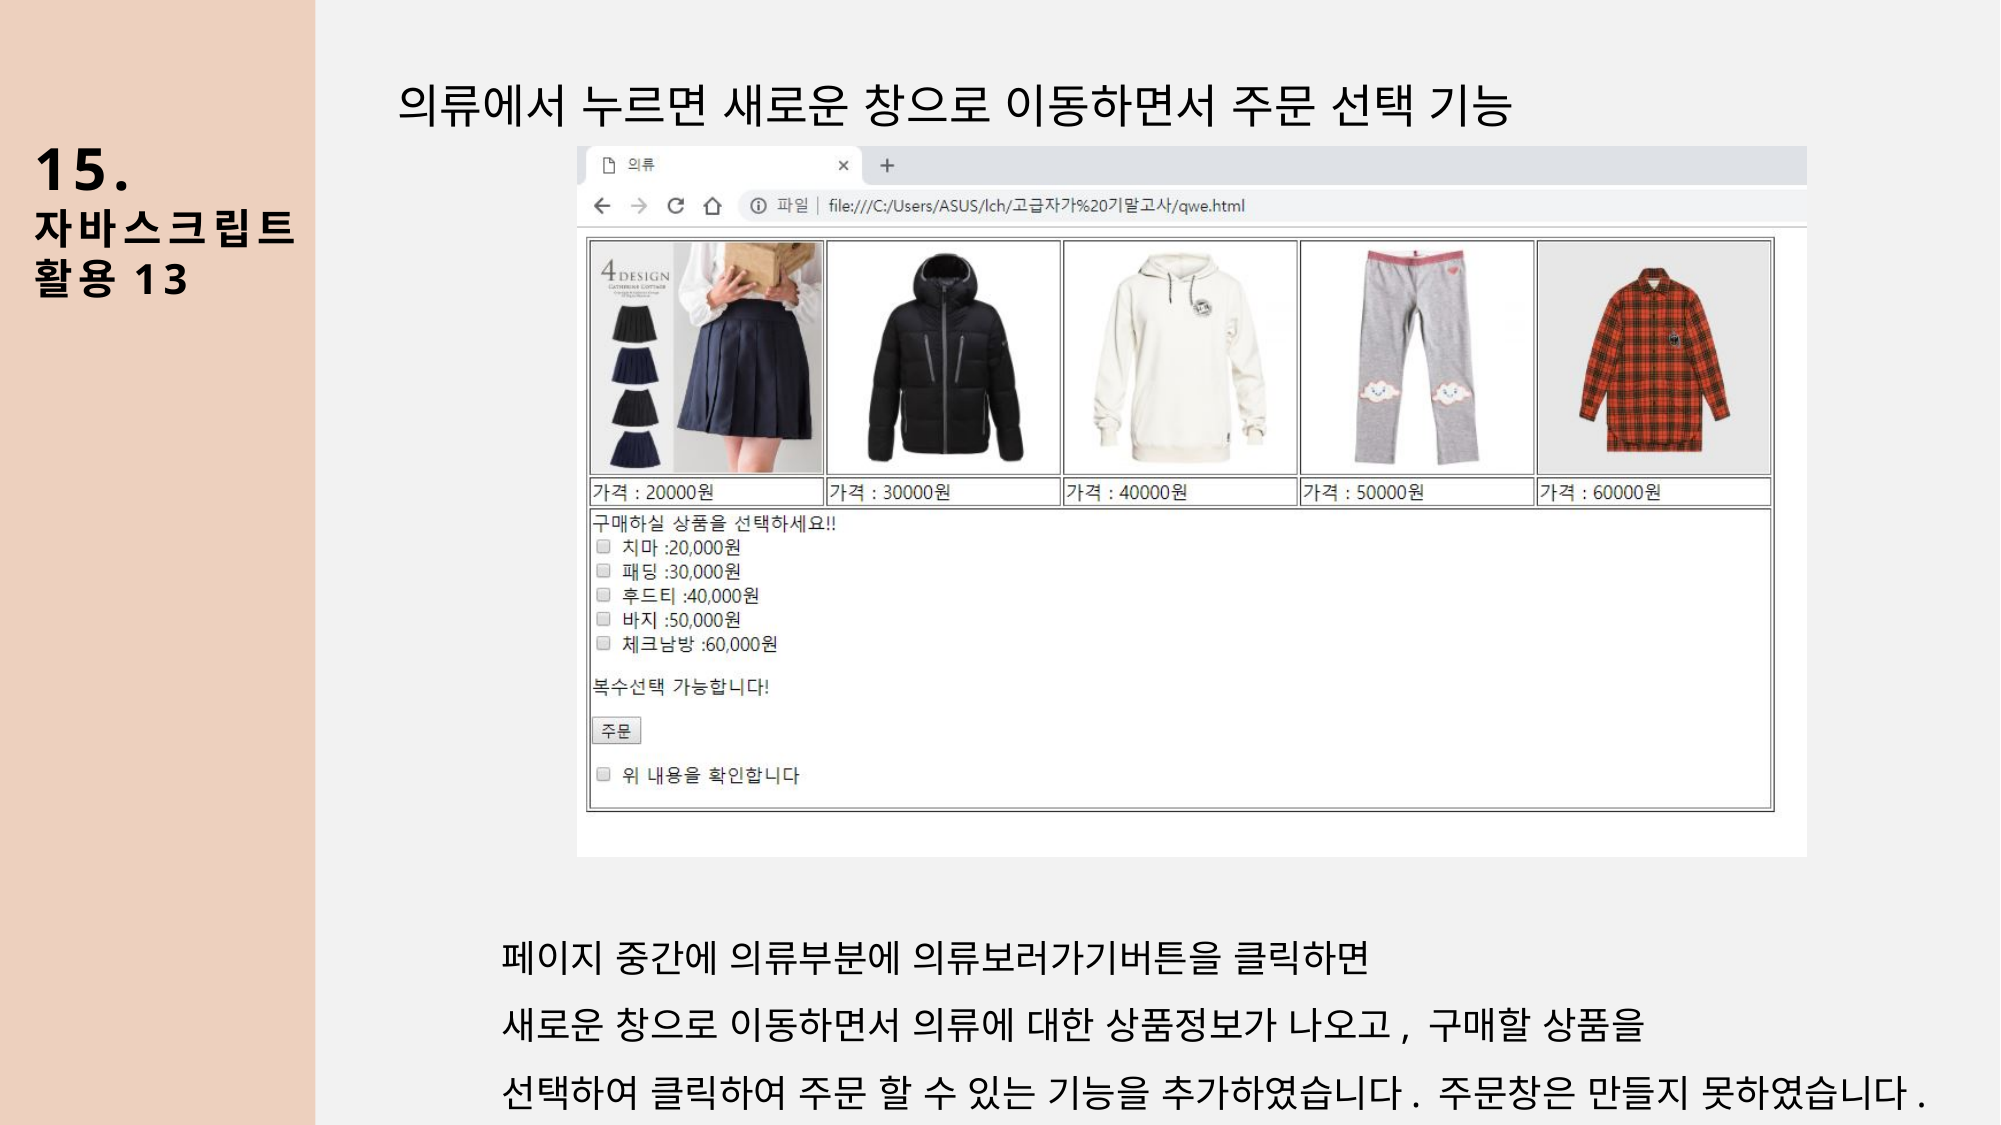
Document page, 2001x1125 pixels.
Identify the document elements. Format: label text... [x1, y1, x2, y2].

text_box 15. 자바스크립트 활용13 [19, 125, 444, 310]
text_box 페이지 중간에 의류부분에 의류보러가기버튼을 클릭하면 새로운 창으로 이동하면서 의류에 대한 상품정보가 나오고, 구매할 상품을 선택하여 클릭하여 주문 할 수 있는 기능을 추가하였습니다. 주문창은 만들지 못하였습니다. [495, 905, 1965, 1125]
text_box 의류에서 누르면 새로운 창으로 이동하면서 주문 선택 기능 [390, 42, 1522, 200]
text_box [0, 0, 317, 1125]
picture [577, 146, 1807, 857]
